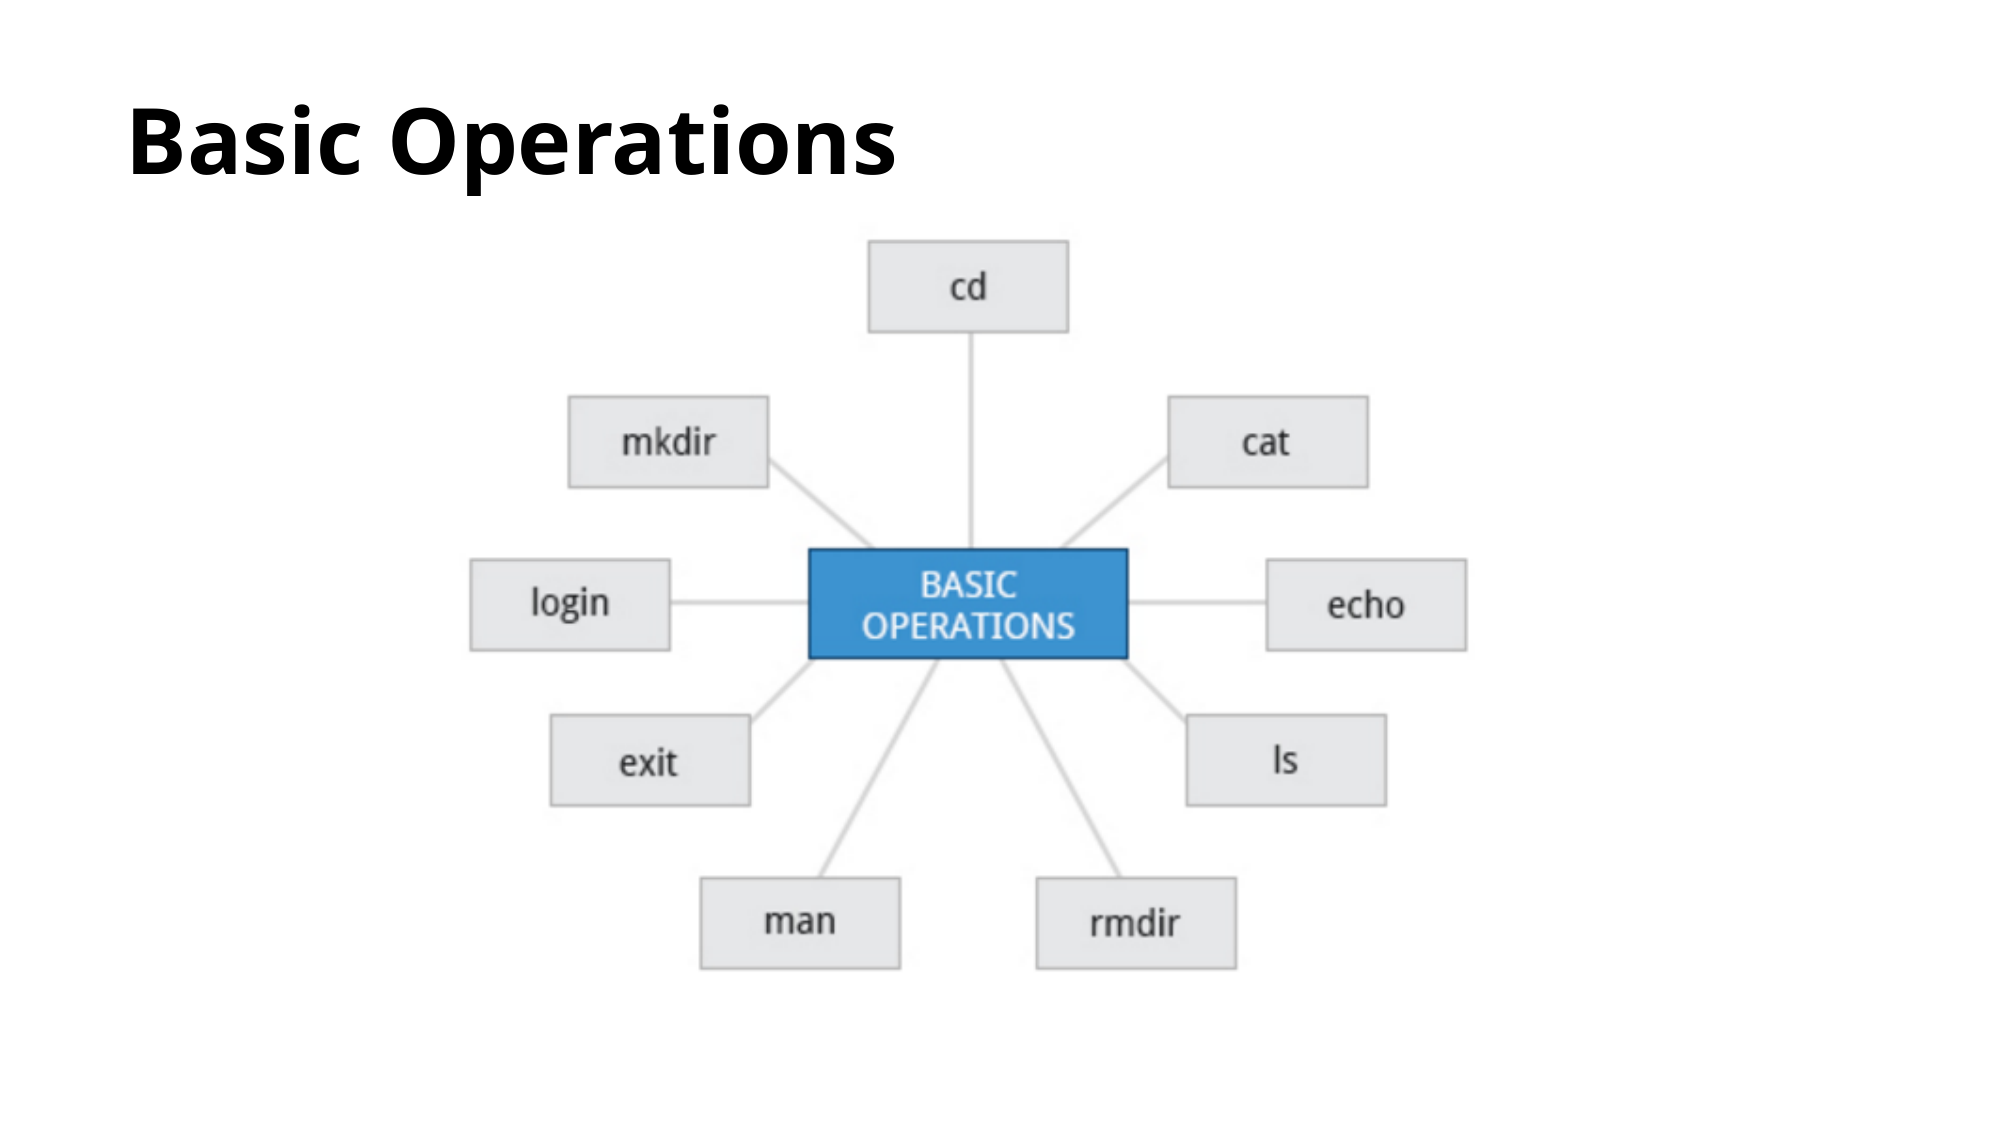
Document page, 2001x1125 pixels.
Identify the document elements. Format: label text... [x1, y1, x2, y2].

picture [434, 195, 1512, 1004]
title Basic Operations [110, 36, 1836, 254]
